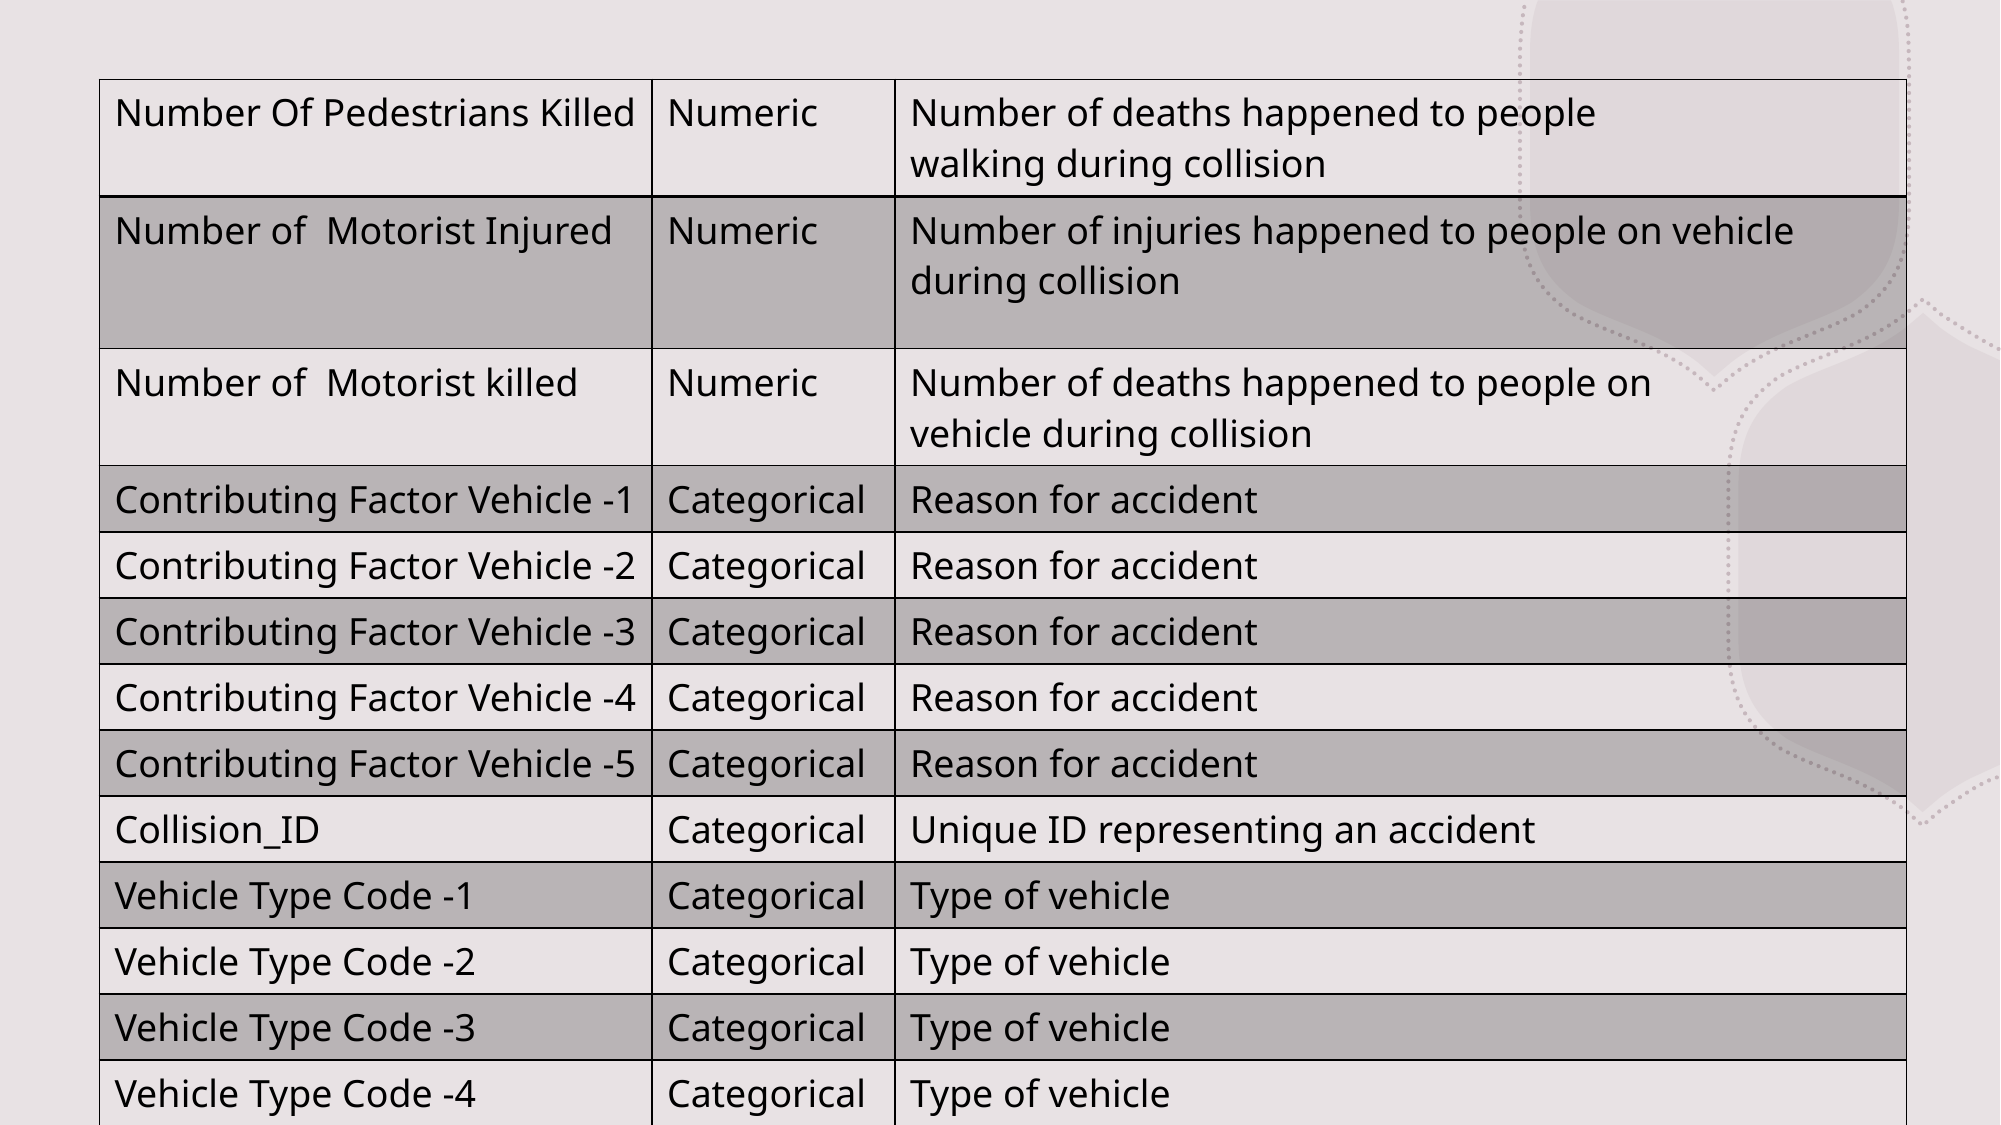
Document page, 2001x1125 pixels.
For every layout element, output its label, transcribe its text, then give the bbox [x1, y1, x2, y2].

table_header Number of deaths happened to people walking during collision [896, 80, 1906, 195]
table_cell Unique ID representing an accident [896, 797, 1906, 861]
table_cell Categorical [653, 995, 894, 1059]
table_cell Vehicle Type Code -1 [100, 863, 651, 927]
table_cell Reason for accident [896, 731, 1906, 795]
table_cell Numeric [653, 198, 894, 348]
table_header Numeric [653, 80, 894, 195]
table_cell Reason for accident [896, 466, 1906, 531]
table_cell Reason for accident [896, 665, 1906, 729]
table_cell Categorical [653, 731, 894, 795]
table_cell Type of vehicle [896, 995, 1906, 1059]
table_cell Number of Motorist killed [100, 349, 651, 465]
table_cell Collision_ID [100, 797, 651, 861]
table_cell Categorical [653, 466, 894, 531]
table_cell Categorical [653, 797, 894, 861]
table_cell Reason for accident [896, 533, 1906, 597]
table_cell Contributing Factor Vehicle -2 [100, 533, 651, 597]
table_cell Categorical [653, 665, 894, 729]
table_cell Categorical [653, 599, 894, 663]
table_cell Number of Motorist Injured [100, 198, 651, 348]
table_cell Vehicle Type Code -2 [100, 929, 651, 993]
table_cell Categorical [653, 1061, 894, 1125]
table_cell Contributing Factor Vehicle -3 [100, 599, 651, 663]
table_cell Categorical [653, 863, 894, 927]
table_header Number Of Pedestrians Killed [100, 80, 651, 195]
table_cell Contributing Factor Vehicle -4 [100, 665, 651, 729]
table_cell Reason for accident [896, 599, 1906, 663]
table_cell Number of deaths happened to people on vehicle during collision [896, 349, 1906, 465]
table_cell Vehicle Type Code -4 [100, 1061, 651, 1125]
table_cell Numeric [653, 349, 894, 465]
table_cell Categorical [653, 533, 894, 597]
table_cell Type of vehicle [896, 863, 1906, 927]
table_cell Vehicle Type Code -3 [100, 995, 651, 1059]
table_cell Categorical [653, 929, 894, 993]
table_cell Type of vehicle [896, 1061, 1906, 1125]
table_cell Contributing Factor Vehicle -1 [100, 466, 651, 531]
table_cell Contributing Factor Vehicle -5 [100, 731, 651, 795]
table_cell Number of injuries happened to people on vehicle during collision [896, 198, 1906, 348]
table_cell Type of vehicle [896, 929, 1906, 993]
